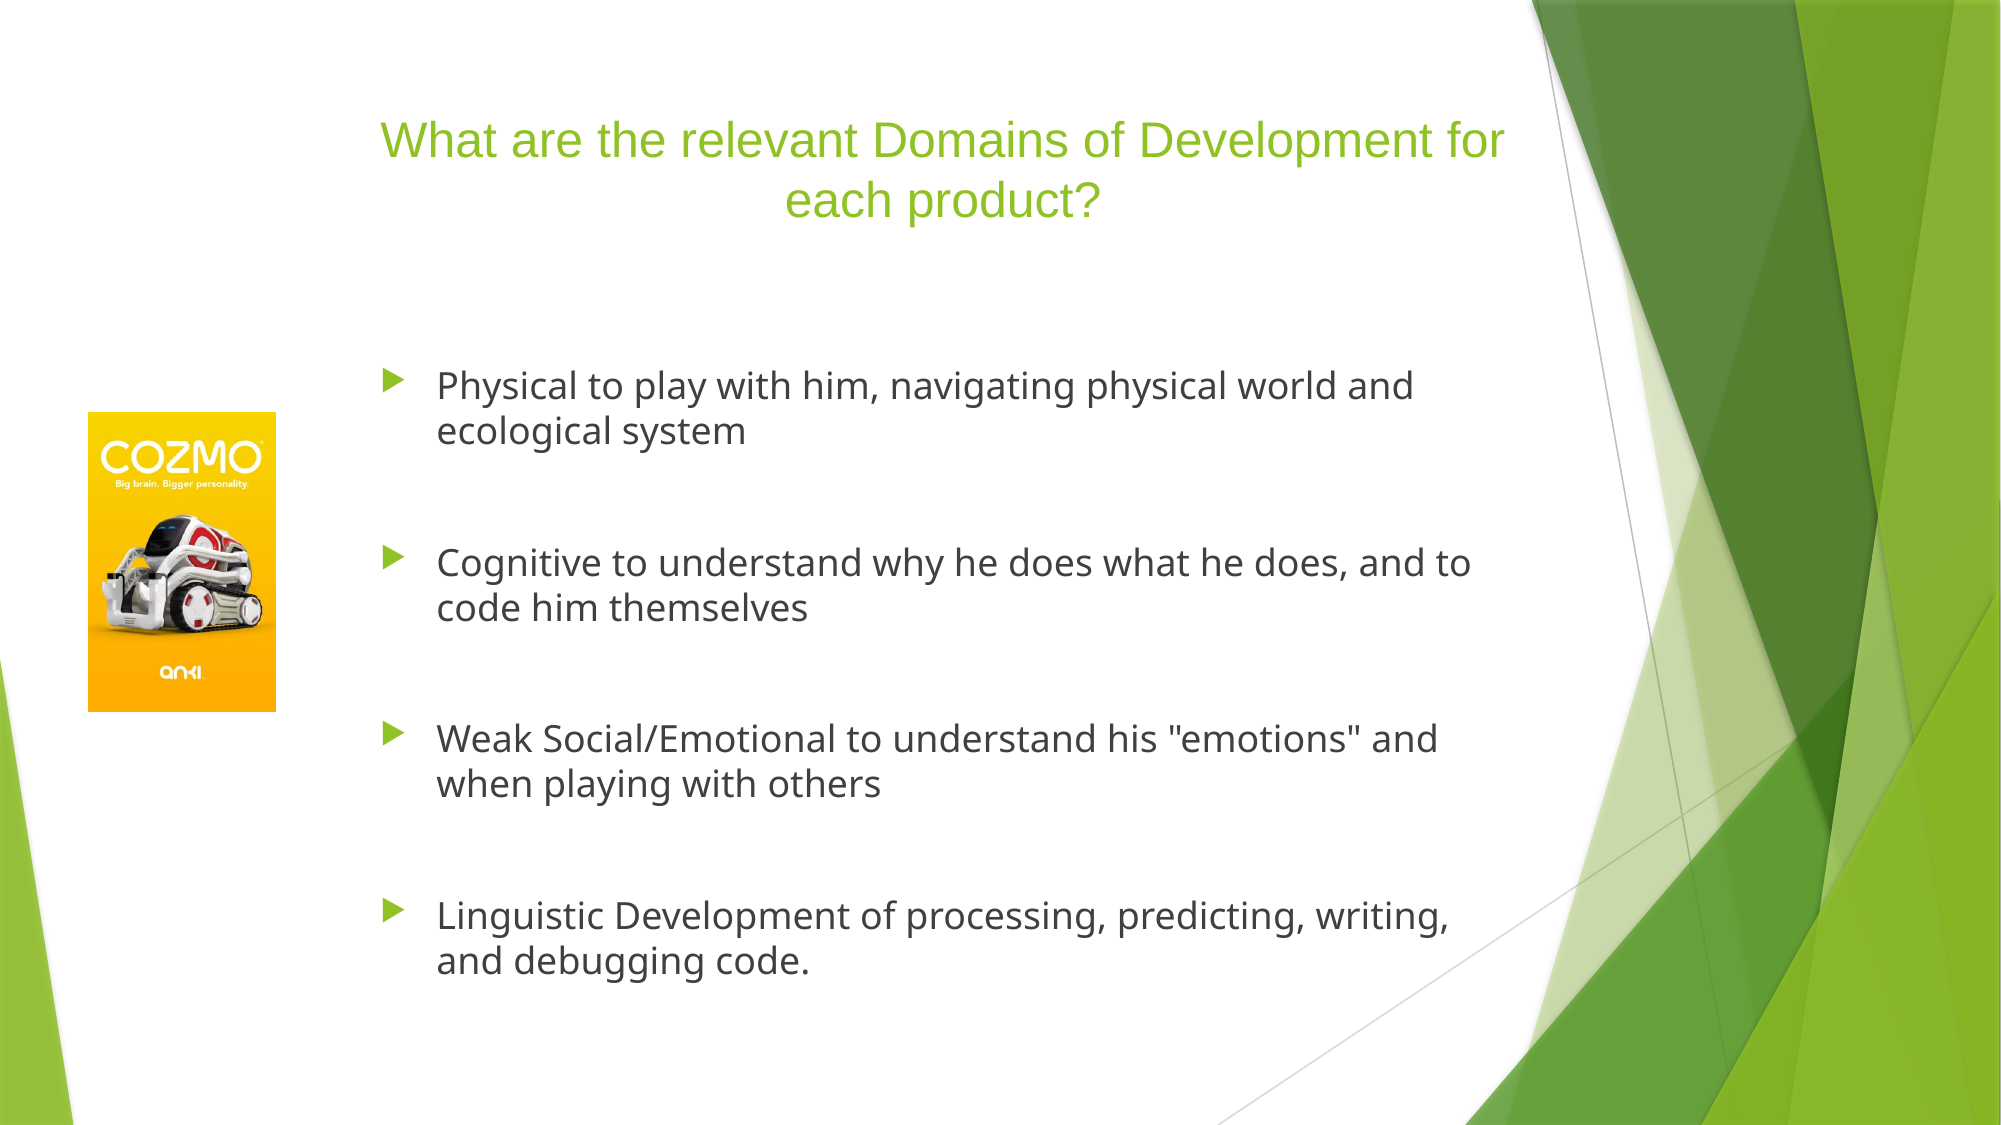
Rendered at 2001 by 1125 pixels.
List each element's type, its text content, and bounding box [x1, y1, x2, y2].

list Physical to play with him, navigating physical world and ecological system Cognitive to understand why he does what he does, and to code him themselves Weak Social/Emotional to understand his "emotions" and when playing with others Linguistic Development of processing, predicting, writing, and debugging code. [365, 354, 1522, 992]
title What are the relevant Domains of Development for each product? [365, 99, 1522, 317]
picture [87, 412, 277, 713]
